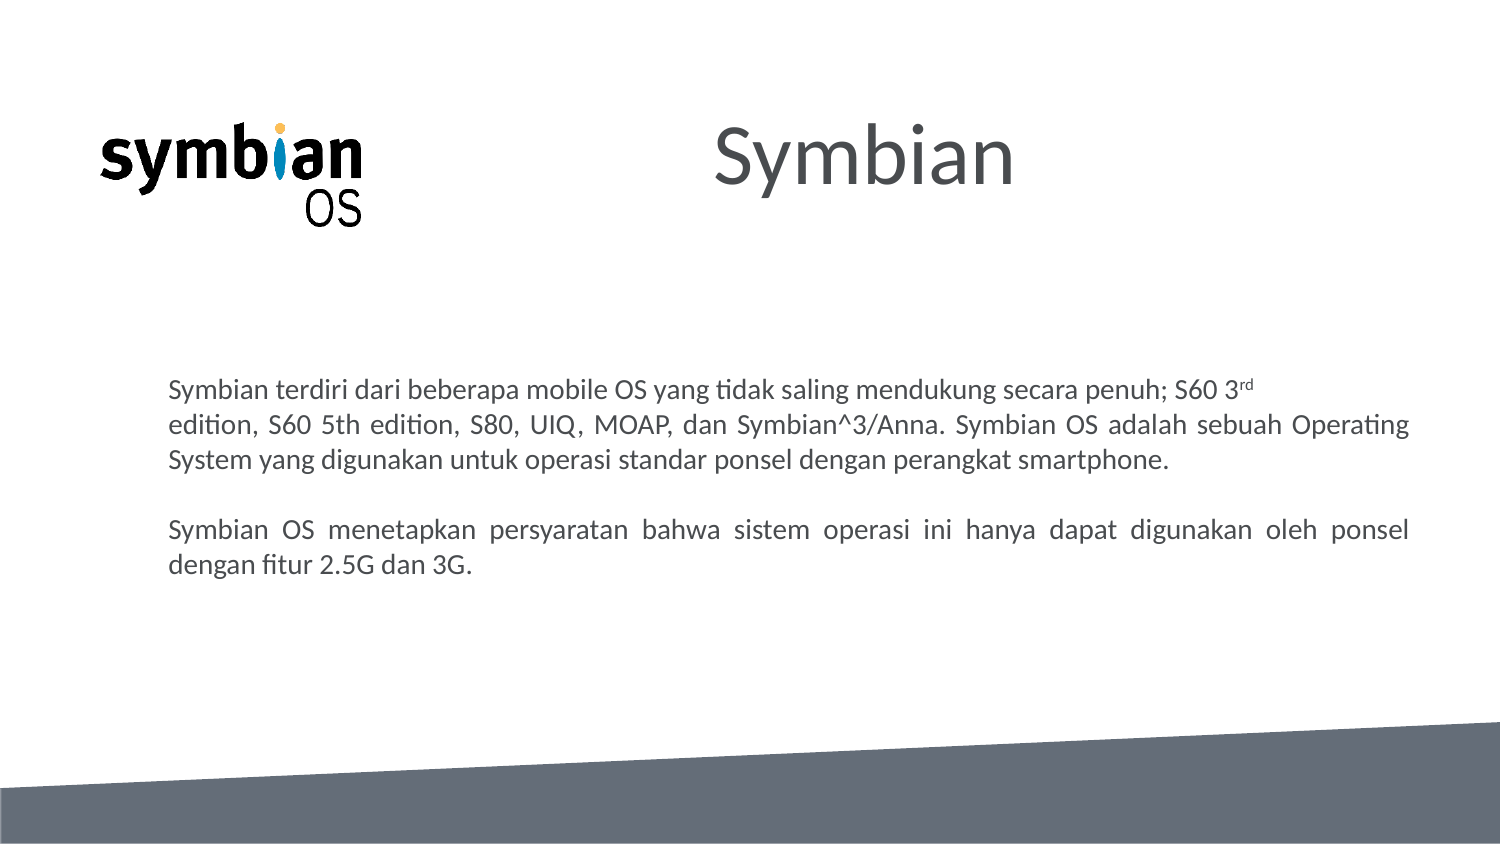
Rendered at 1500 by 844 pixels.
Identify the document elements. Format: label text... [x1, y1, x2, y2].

text_box Symbian terdiri dari beberapa mobile OS yang tidak saling mendukung secara penuh; S60 3rd edition, S60 5th edition, S80, UIQ, MOAP, dan Symbian^3/Anna. Symbian OS adalah sebuah Operating System yang digunakan untuk operasi standar ponsel dengan perangkat smartphone. Symbian OS menetapkan persyaratan bahwa sistem operasi ini hanya dapat digunakan oleh ponsel dengan fitur 2.5G dan 3G. [153, 362, 1425, 588]
title Symbian [407, 79, 1343, 221]
picture [0, 0, 1500, 788]
